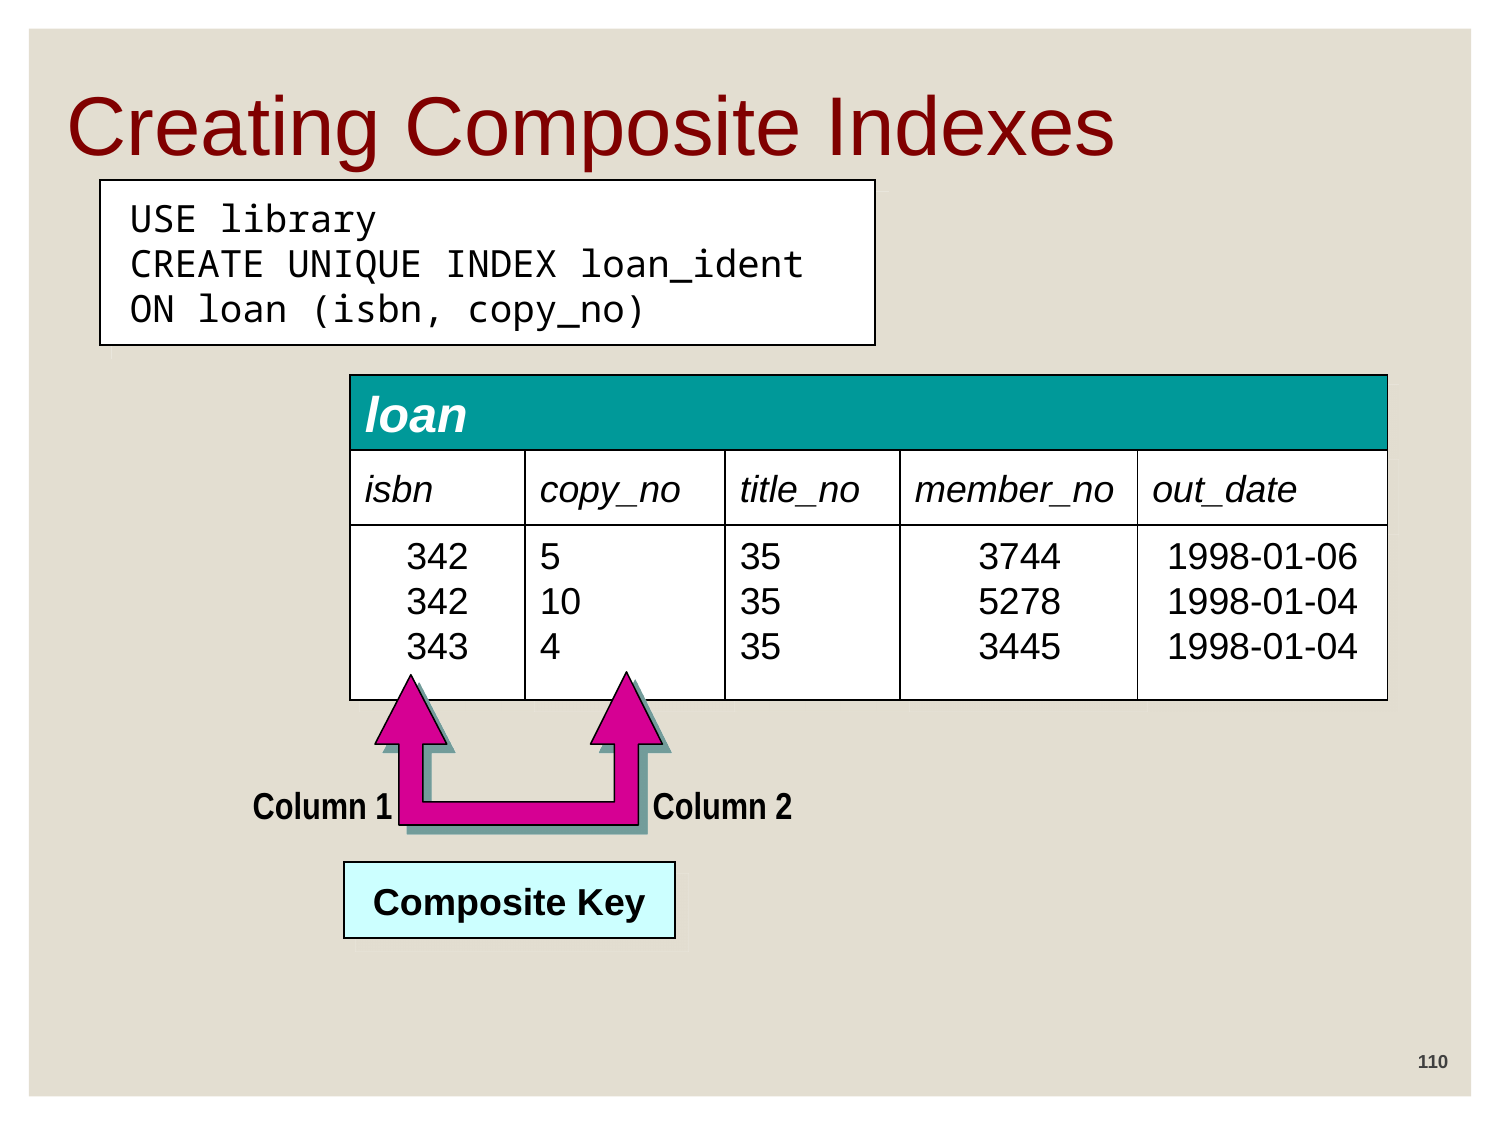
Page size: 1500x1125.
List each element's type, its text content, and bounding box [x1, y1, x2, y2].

text_box USE library CREATE UNIQUE INDEX loan_ident ON loan (isbn, copy_no) [99, 180, 875, 346]
title Creating Composite Indexes [66, 20, 1417, 174]
text_box Composite Key [343, 862, 675, 938]
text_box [349, 374, 1388, 700]
text_box Column 1 [237, 774, 408, 835]
text_box [374, 706, 663, 826]
text_box Column 2 [637, 774, 808, 835]
slide_number 110 [1283, 1035, 1464, 1080]
